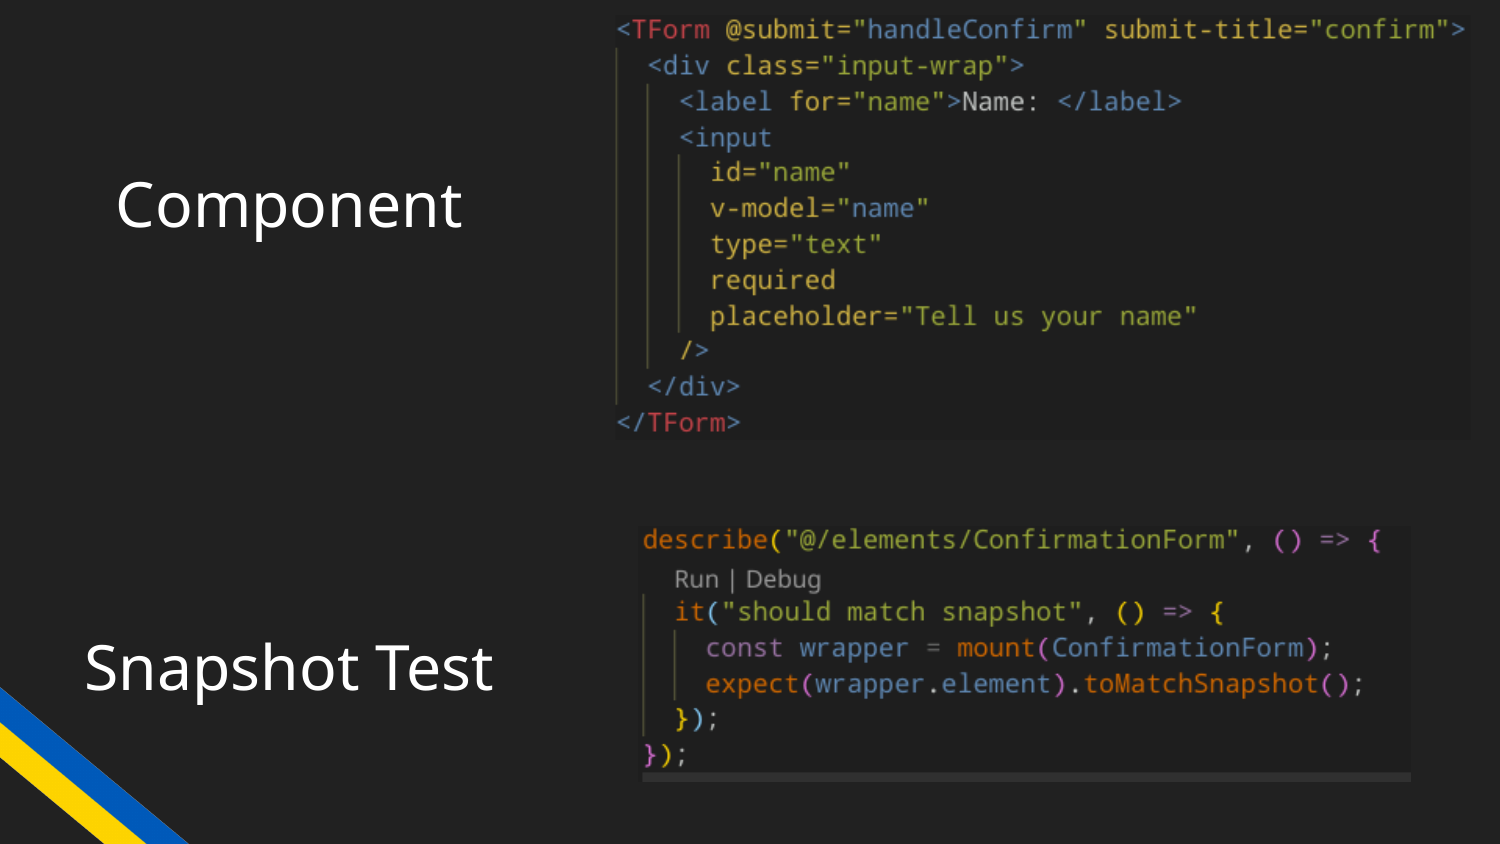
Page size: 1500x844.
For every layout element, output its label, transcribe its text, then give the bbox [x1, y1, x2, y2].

picture [637, 525, 1412, 783]
title Component [0, 133, 579, 272]
picture [615, 15, 1471, 440]
title Snapshot Test [0, 596, 579, 735]
picture [0, 661, 187, 844]
